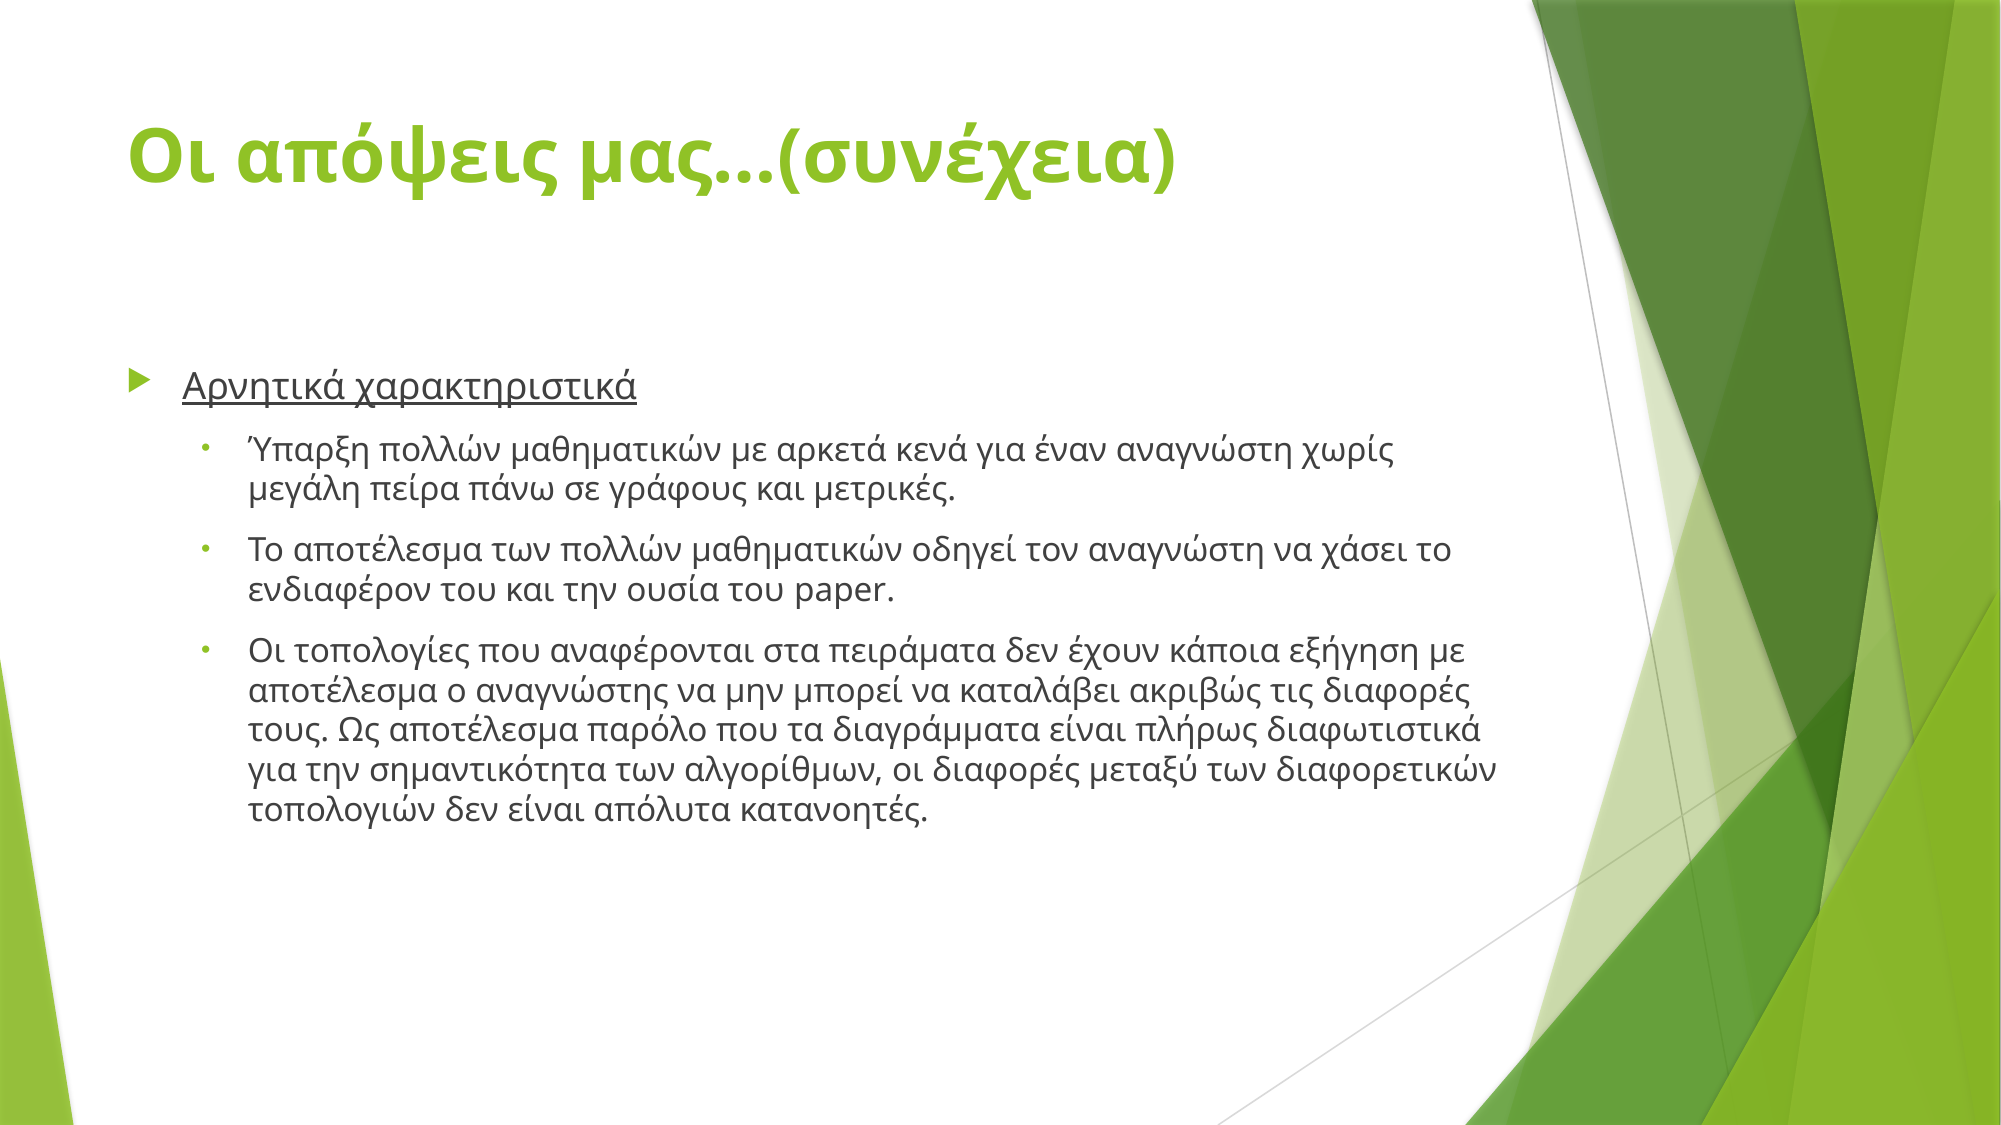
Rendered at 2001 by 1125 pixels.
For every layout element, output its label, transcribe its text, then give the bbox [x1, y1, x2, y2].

title Οι απόψεις μας…(συνέχεια) [111, 99, 1522, 317]
list Αρνητικά χαρακτηριστικά Ύπαρξη πολλών μαθηματικών με αρκετά κενά για έναν αναγνώστη χωρίς μεγάλη πείρα πάνω σε γράφους και μετρικές. Το αποτέλεσμα των πολλών μαθηματικών οδηγεί τον αναγνώστη να χάσει το ενδιαφέρον του και την ουσία του paper. Οι τοπολογίες που αναφέρονται στα πειράματα δεν έχουν κάποια εξήγηση με αποτέλεσμα ο αναγνώστης να μην μπορεί να καταλάβει ακριβώς τις διαφορές τους. Ως αποτέλεσμα παρόλο που τα διαγράμματα είναι πλήρως διαφωτιστικά για την σημαντικότητα των αλγορίθμων, οι διαφορές μεταξύ των διαφορετικών τοπολογιών δεν είναι απόλυτα κατανοητές. [111, 354, 1522, 992]
